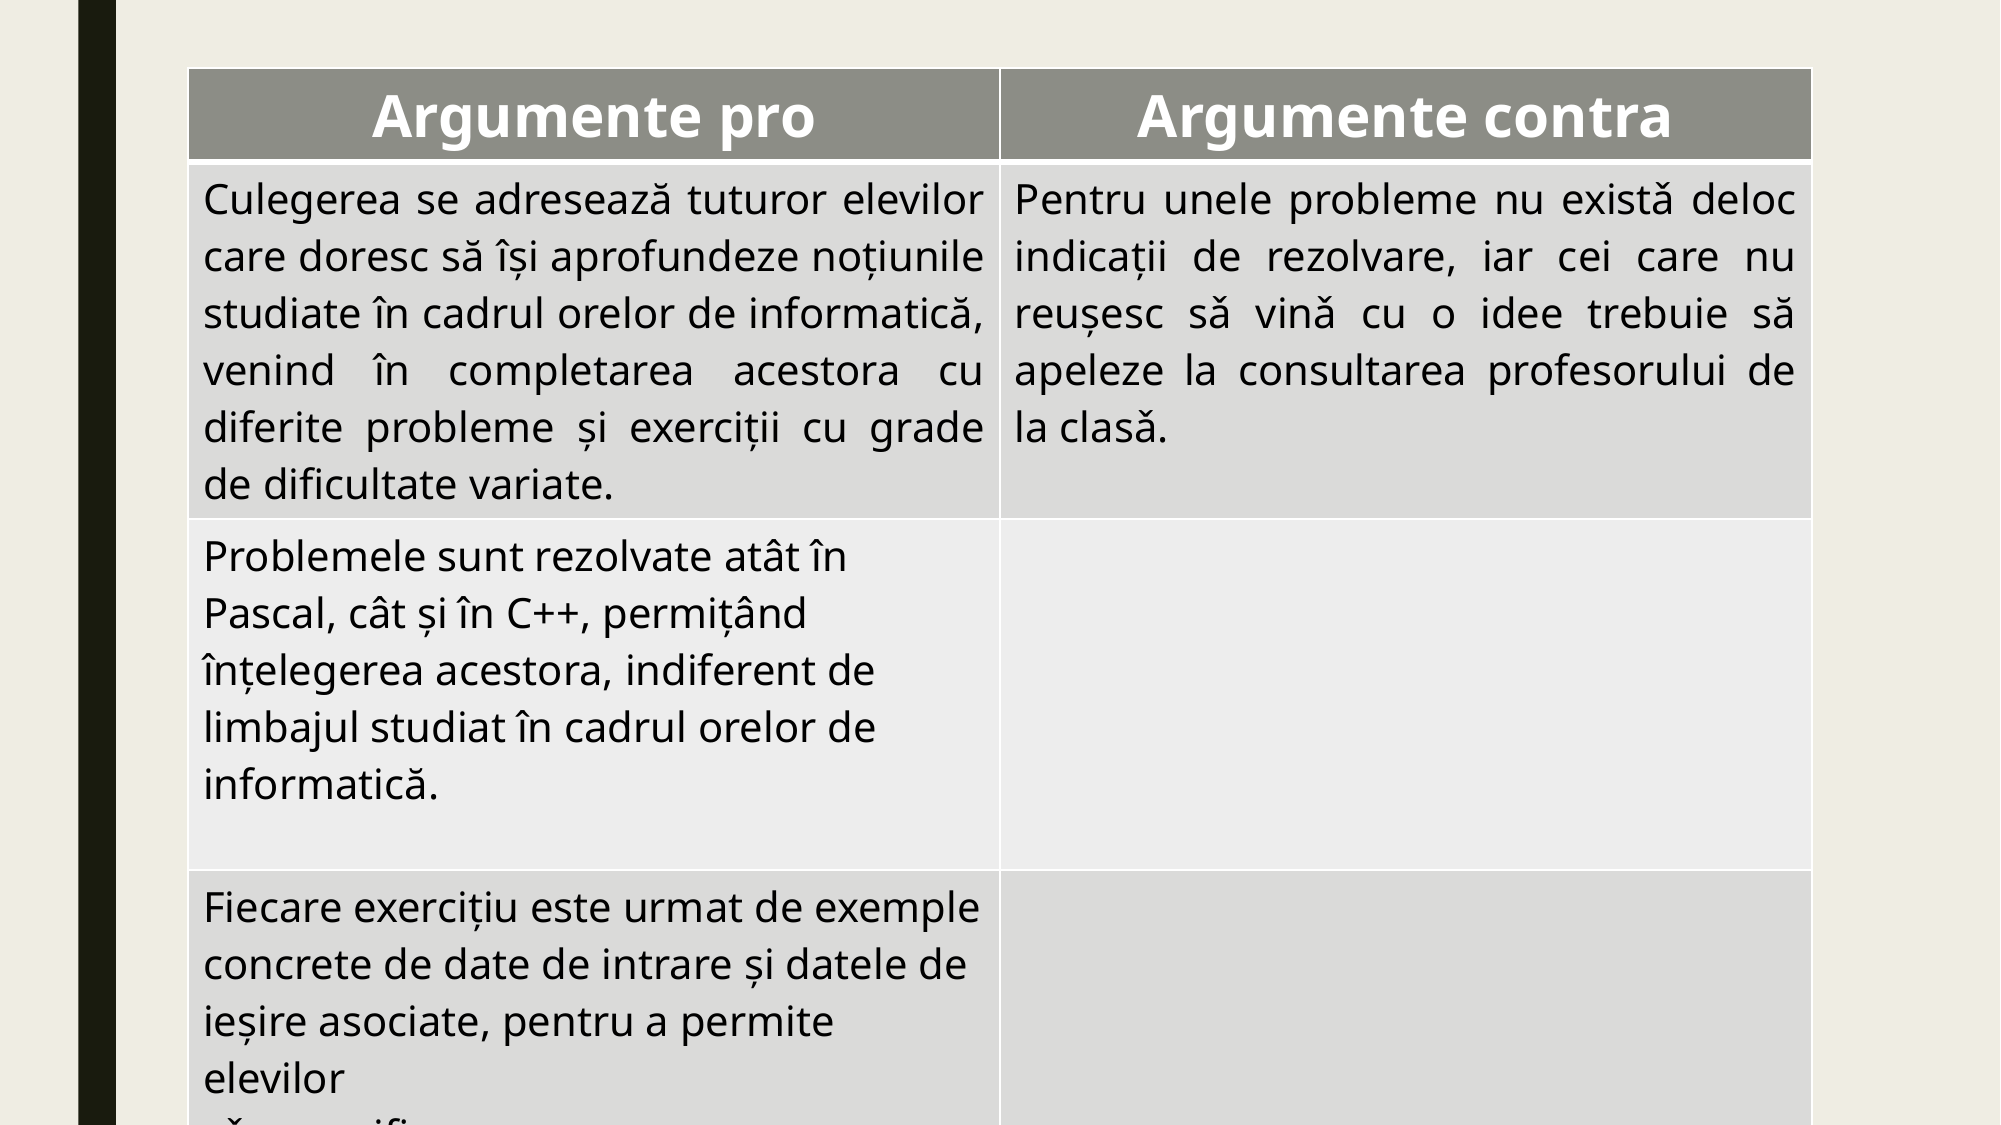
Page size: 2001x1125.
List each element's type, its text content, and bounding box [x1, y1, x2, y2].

table_header Argumente pro [189, 69, 999, 159]
table_cell [1001, 871, 1811, 1125]
table_cell Culegerea se adresează tuturor elevilor care doresc să își aprofundeze noțiunile studiate în cadrul orelor de informatică, venind în completarea acestora cu diferite probleme și exerciții cu grade de dificultate variate. [189, 165, 999, 518]
table_cell Pentru unele probleme nu existǎ deloc indicaţii de rezolvare, iar cei care nu reuşesc sǎ vinǎ cu o idee trebuie să apeleze la consultarea profesorului de la clasǎ. [1001, 165, 1811, 518]
table_header Argumente contra [1001, 69, 1811, 159]
table_cell [1001, 520, 1811, 869]
table_cell Fiecare exerciţiu este urmat de exemple concrete de date de intrare şi datele de ieşire asociate, pentru a permite elevilor sǎ se verifice. [189, 871, 999, 1125]
table_cell Problemele sunt rezolvate atât în Pascal, cât și în C++, permițând înțelegerea acestora, indiferent de limbajul studiat în cadrul orelor de informatică. [189, 520, 999, 869]
